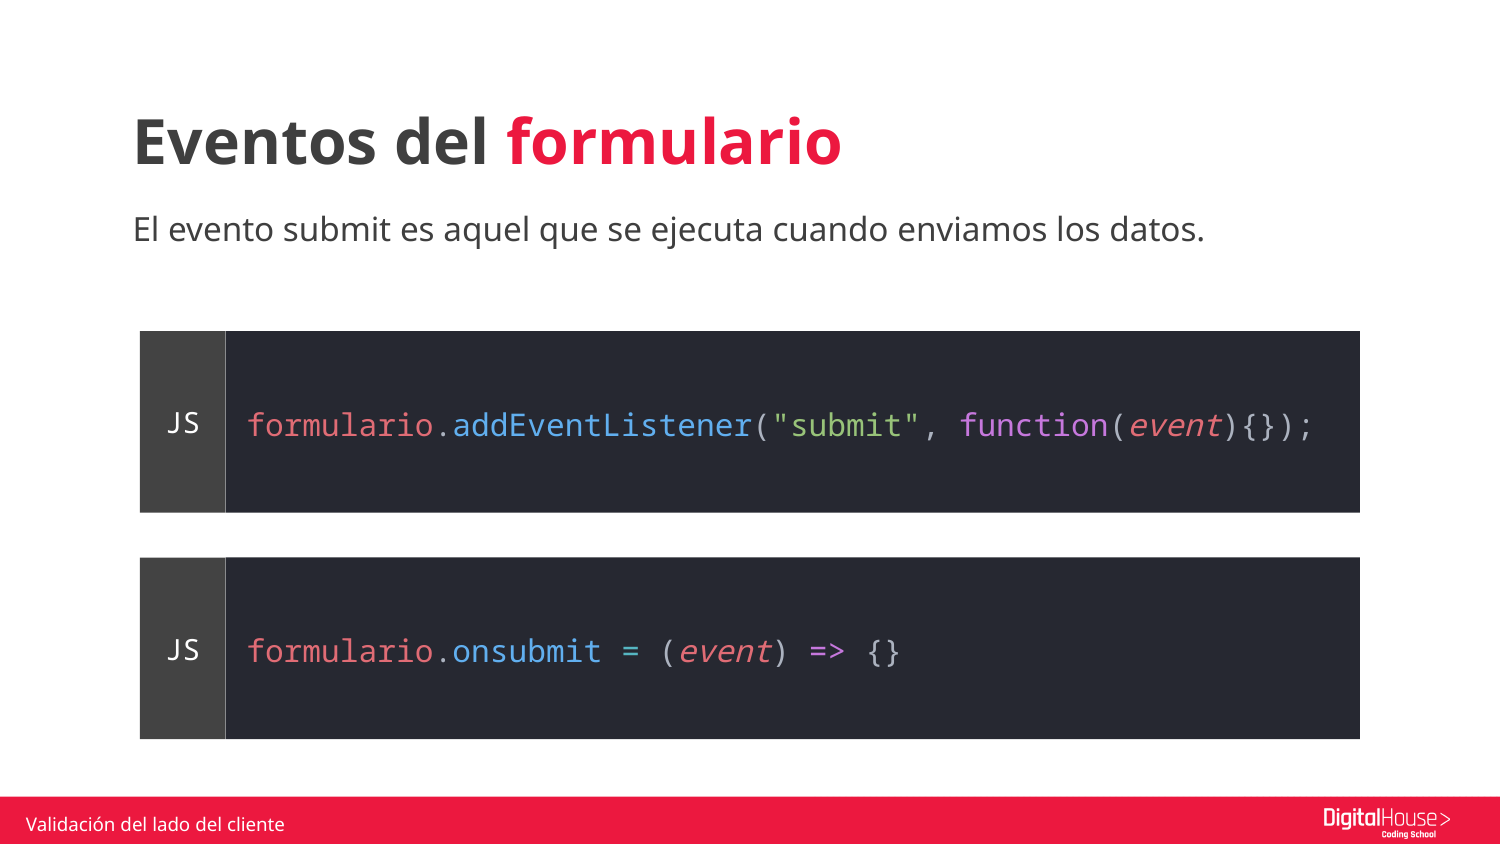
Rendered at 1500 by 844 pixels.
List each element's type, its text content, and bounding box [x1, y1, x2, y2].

text_box Eventos del formulario [117, 90, 1383, 193]
picture [1324, 808, 1450, 839]
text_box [139, 330, 1361, 513]
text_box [139, 557, 1361, 740]
text_box El evento submit es aquel que se ejecuta cuando enviamos los datos. [117, 193, 1383, 274]
